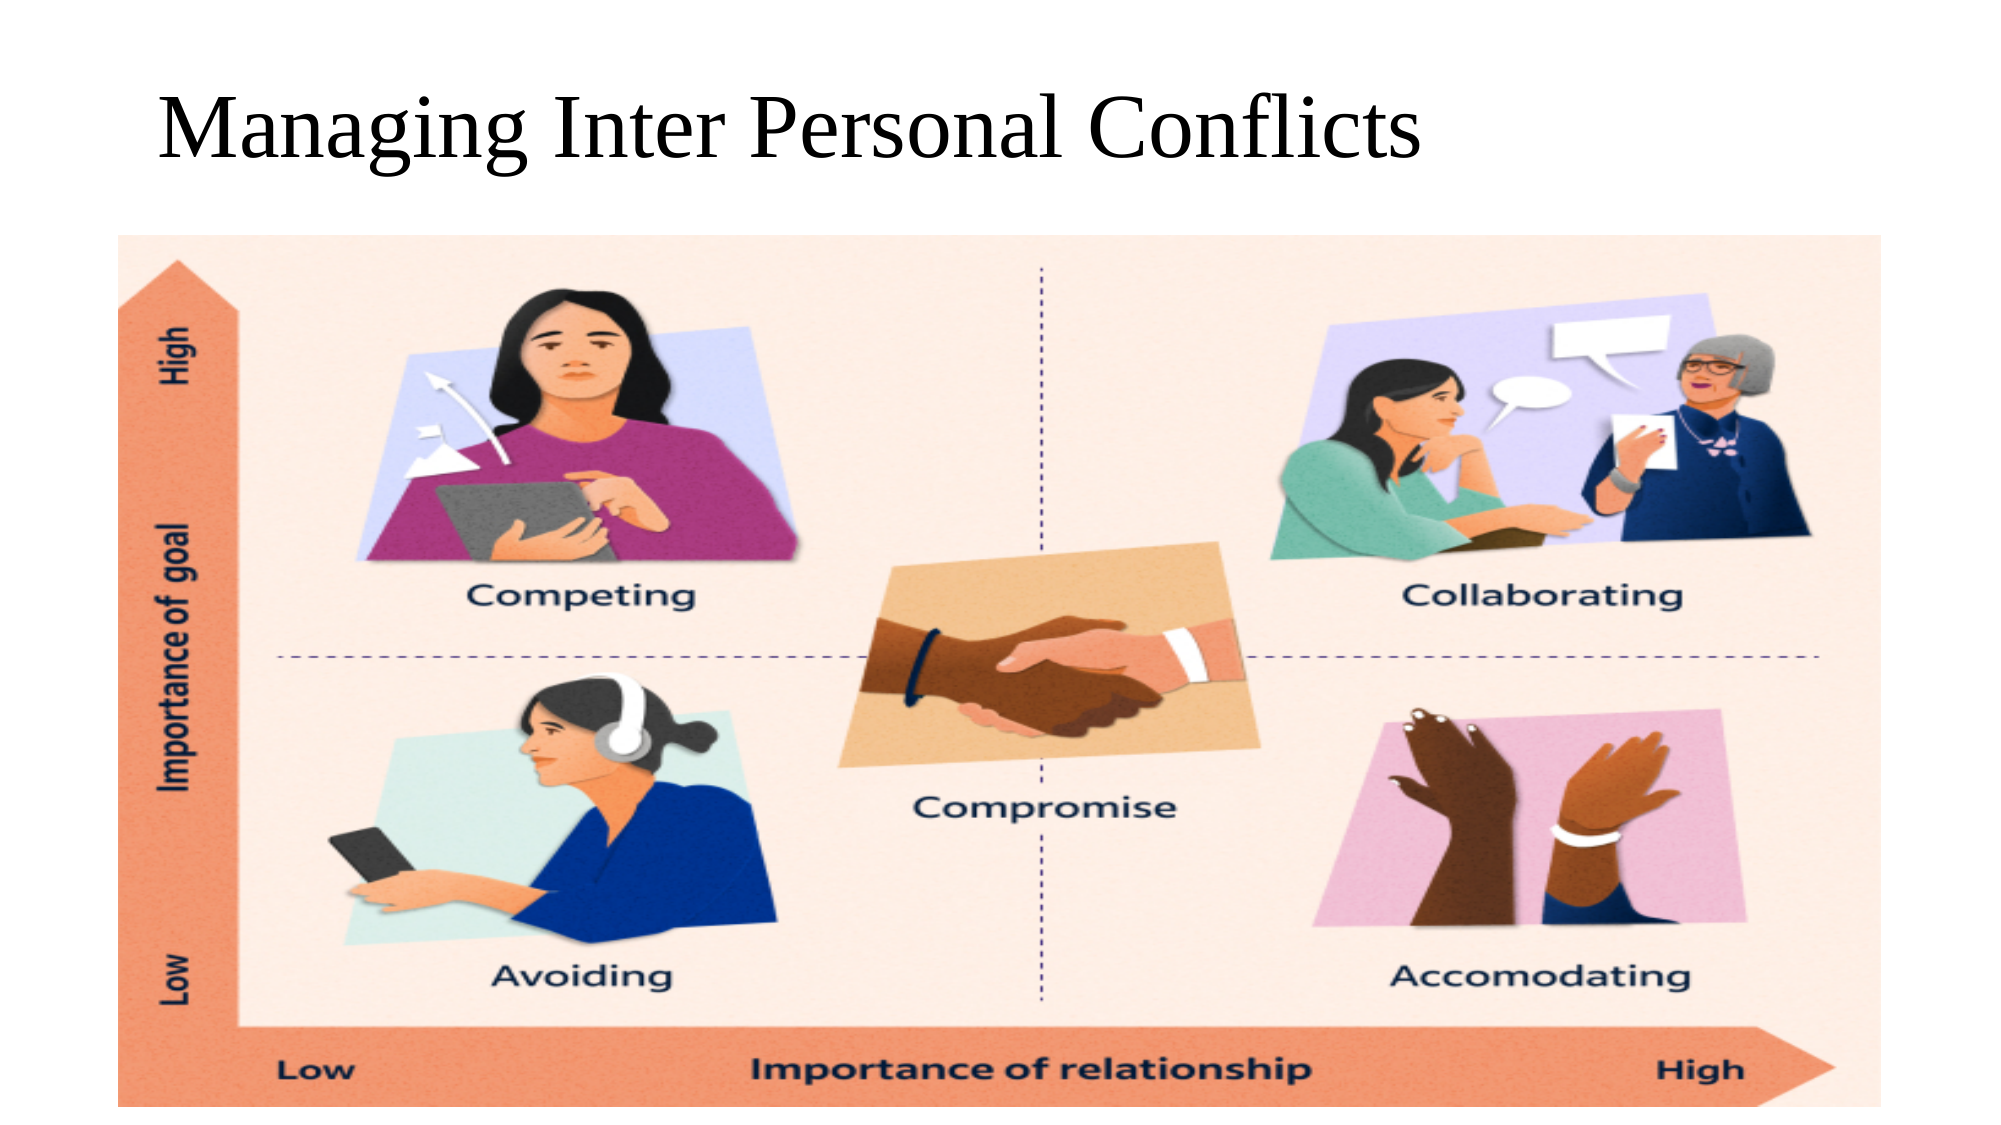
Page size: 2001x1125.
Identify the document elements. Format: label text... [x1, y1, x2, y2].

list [118, 235, 1881, 1107]
title Managing Inter Personal Conflicts [142, 53, 1659, 203]
